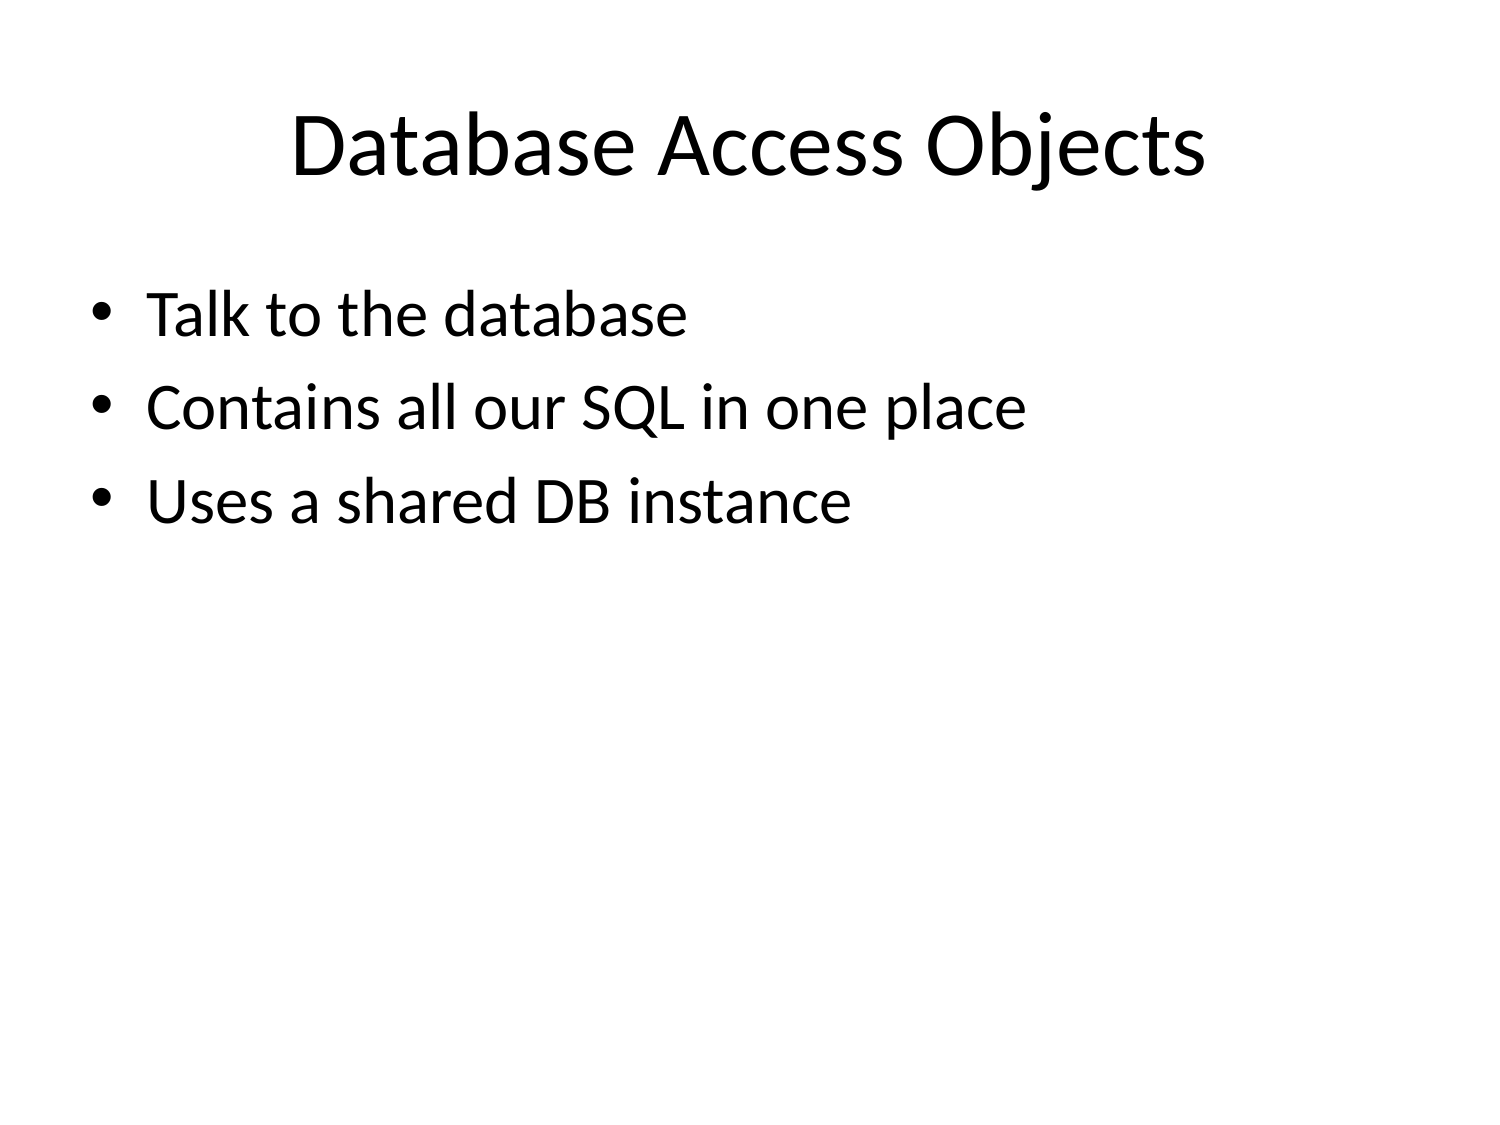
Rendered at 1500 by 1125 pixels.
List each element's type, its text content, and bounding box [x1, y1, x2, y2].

list Talk to the database Contains all our SQL in one place Uses a shared DB instance [75, 262, 1425, 1005]
title Database Access Objects [75, 45, 1425, 233]
